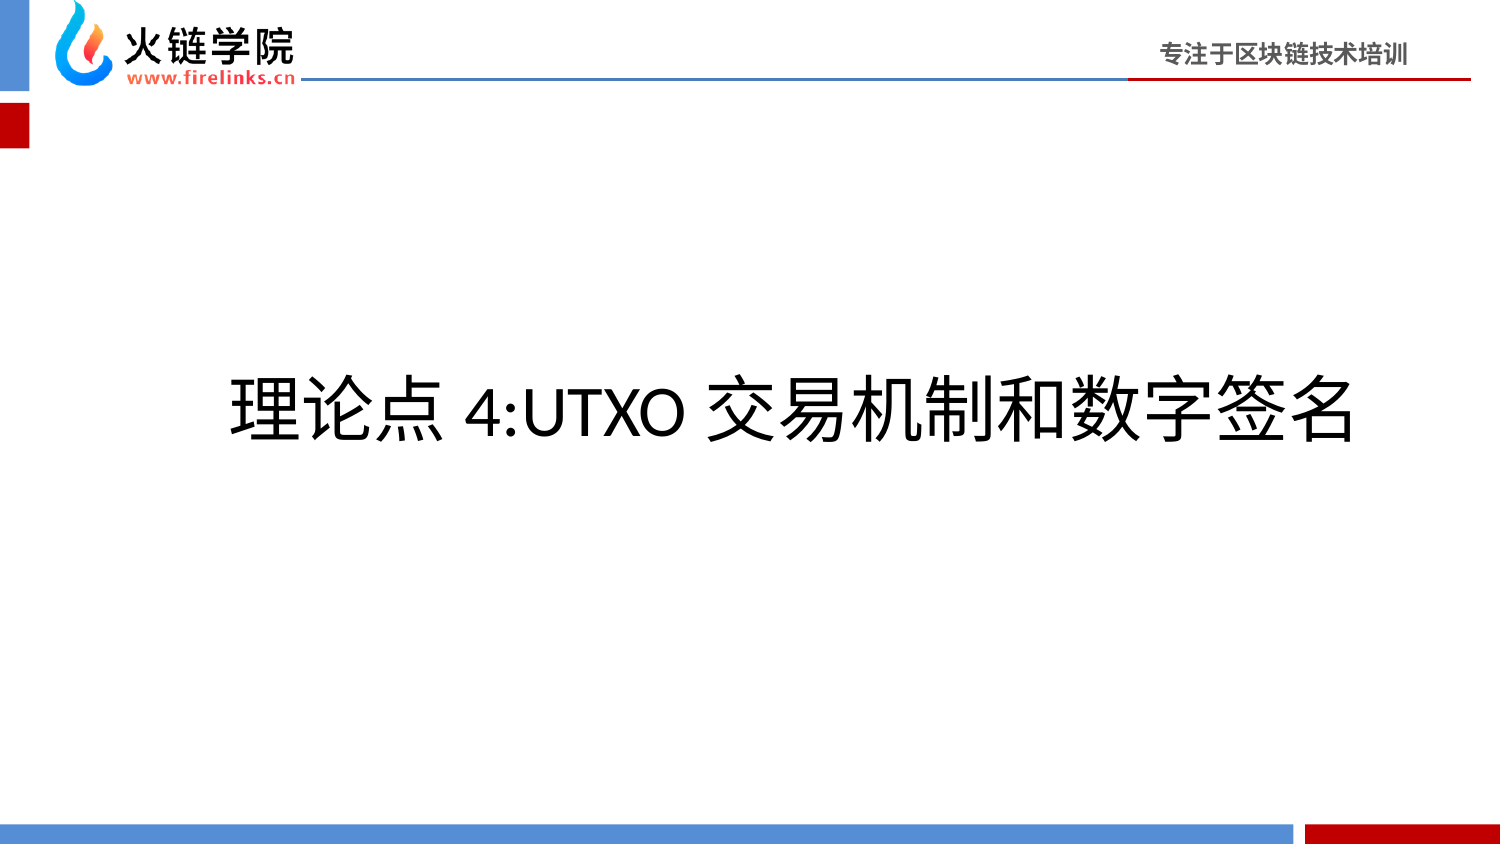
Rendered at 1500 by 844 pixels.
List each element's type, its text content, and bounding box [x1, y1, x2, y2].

picture [52, 0, 296, 86]
text_box 理论点4:UTXO交易机制和数字签名 [228, 363, 1362, 451]
slide_number [1074, 781, 1426, 828]
